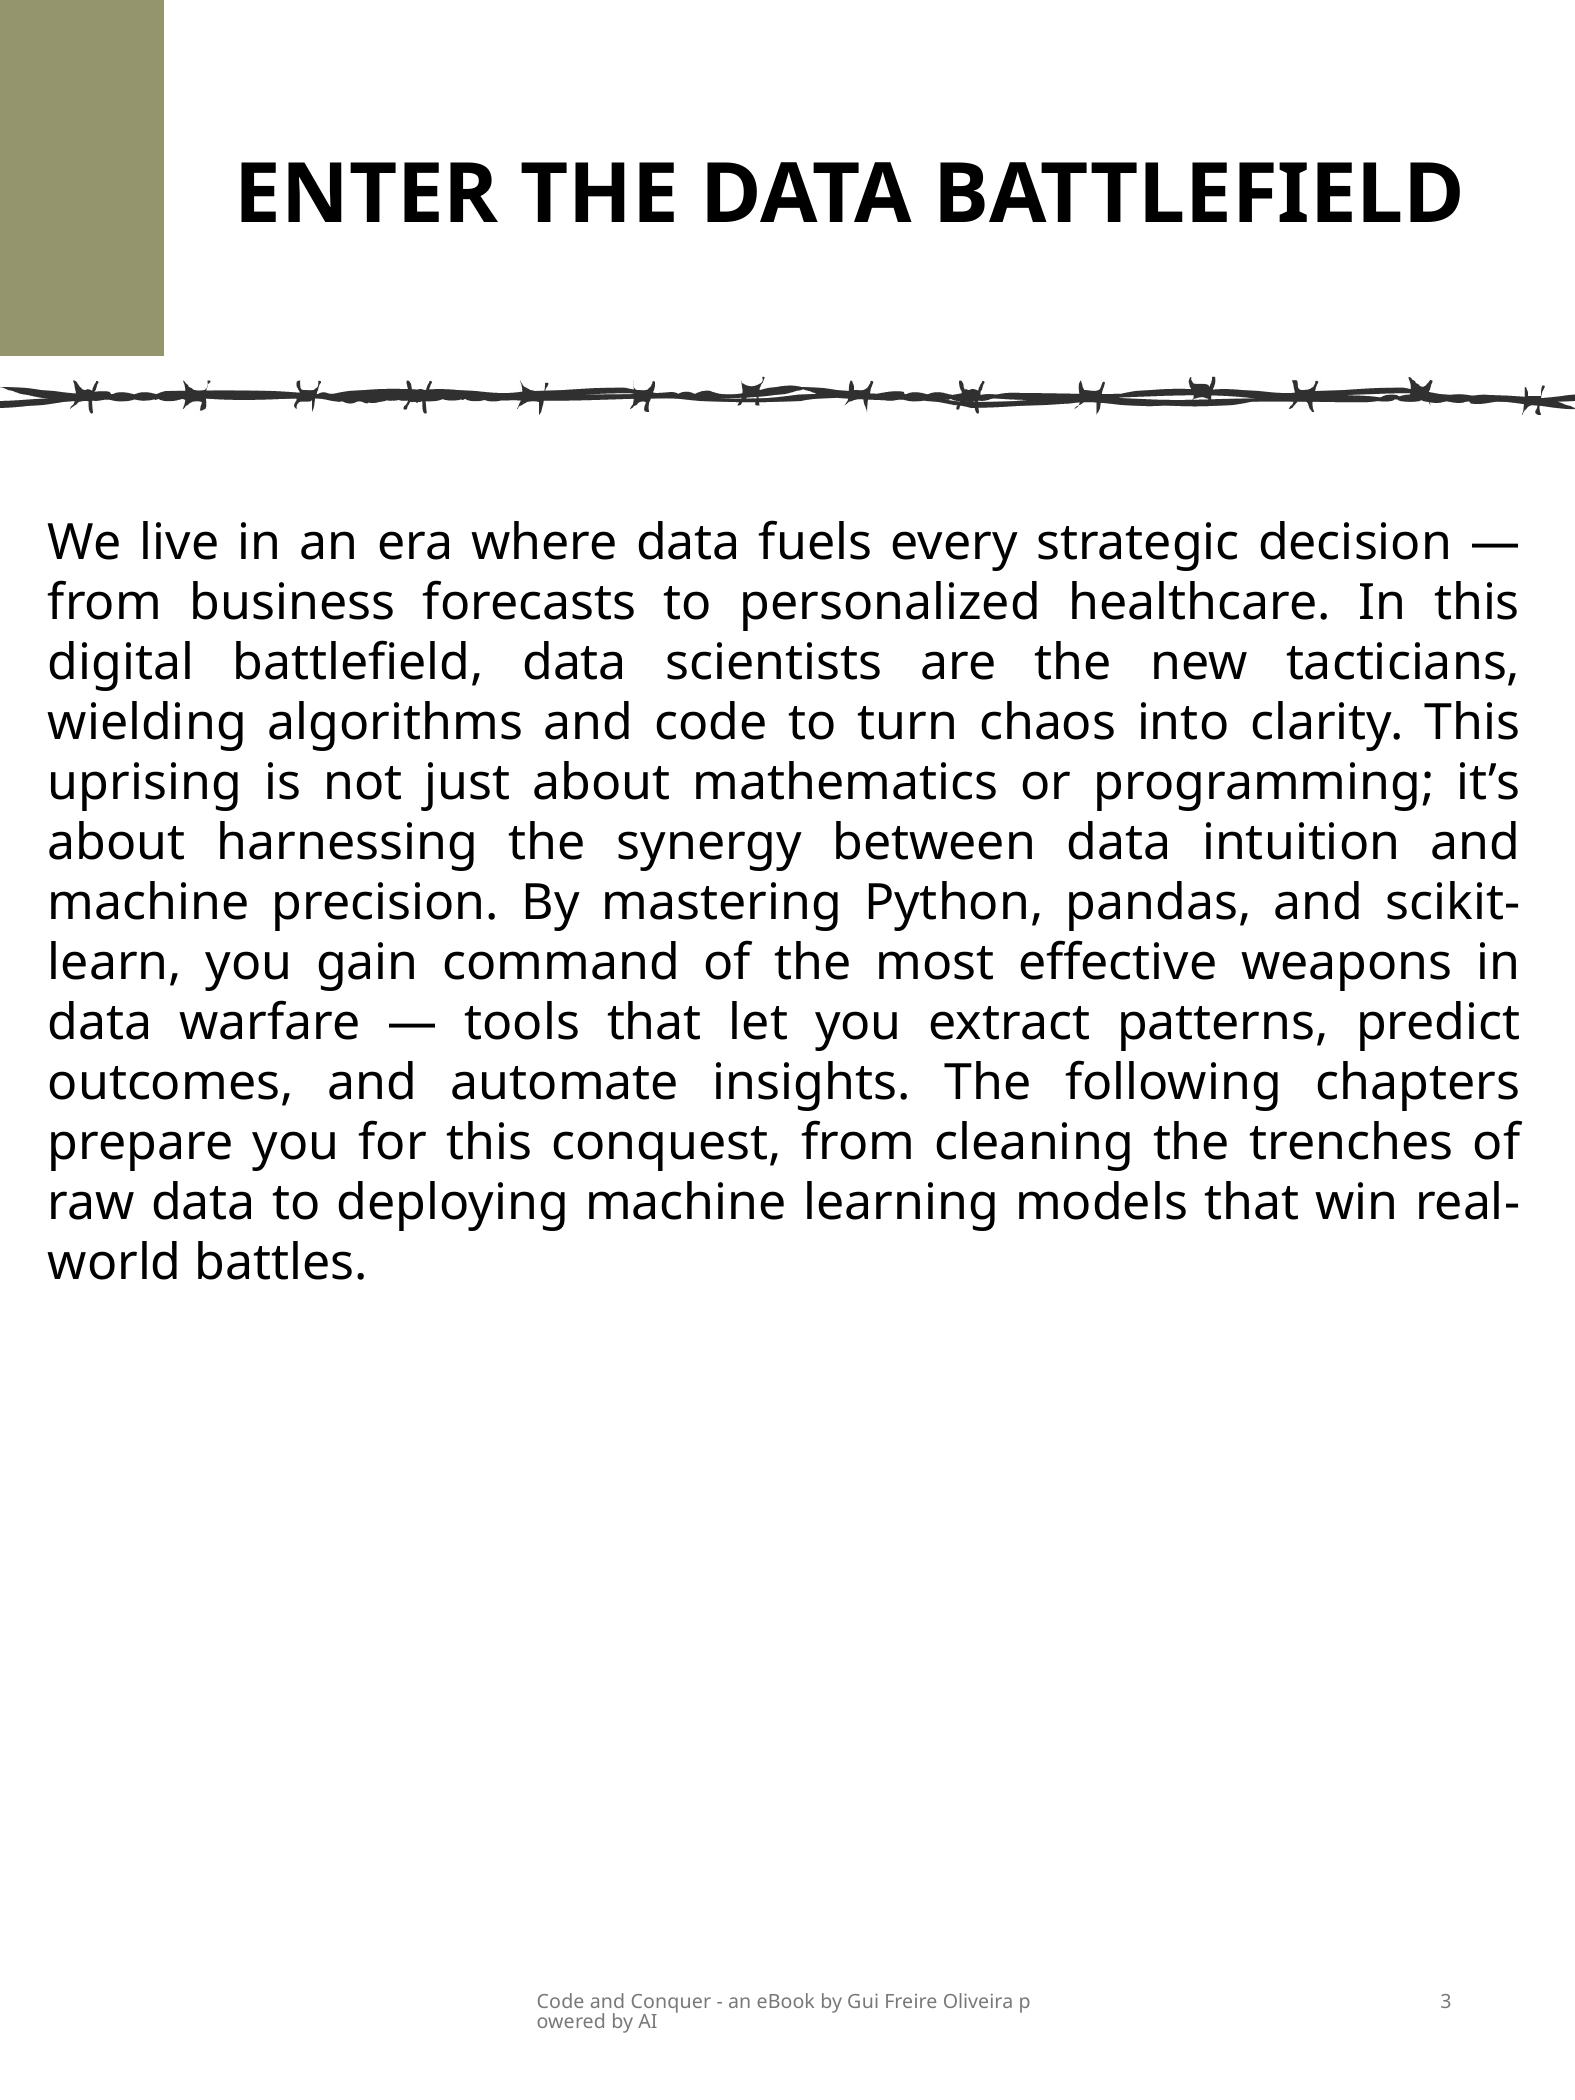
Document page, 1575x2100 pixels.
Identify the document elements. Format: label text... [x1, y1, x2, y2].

text_box ENTER THE DATA BATTLEFIELD [219, 131, 1575, 292]
slide_number 3 [1112, 1946, 1467, 2059]
footer Code and Conquer - an eBook by Gui Freire Oliveira powered by AI [521, 1946, 1054, 2059]
text_box [0, 0, 166, 357]
picture [0, 368, 1575, 422]
text_box We live in an era where data fuels every strategic decision — from business forecasts to personalized healthcare. In this digital battlefield, data scientists are the new tacticians, wielding algorithms and code to turn chaos into clarity. This uprising is not just about mathematics or programming; it’s about harnessing the synergy between data intuition and machine precision. By mastering Python, pandas, and scikit-learn, you gain command of the most effective weapons in data warfare — tools that let you extract patterns, predict outcomes, and automate insights. The following chapters prepare you for this conquest, from cleaning the trenches of raw data to deploying machine learning models that win real-world battles. [32, 502, 1537, 1378]
